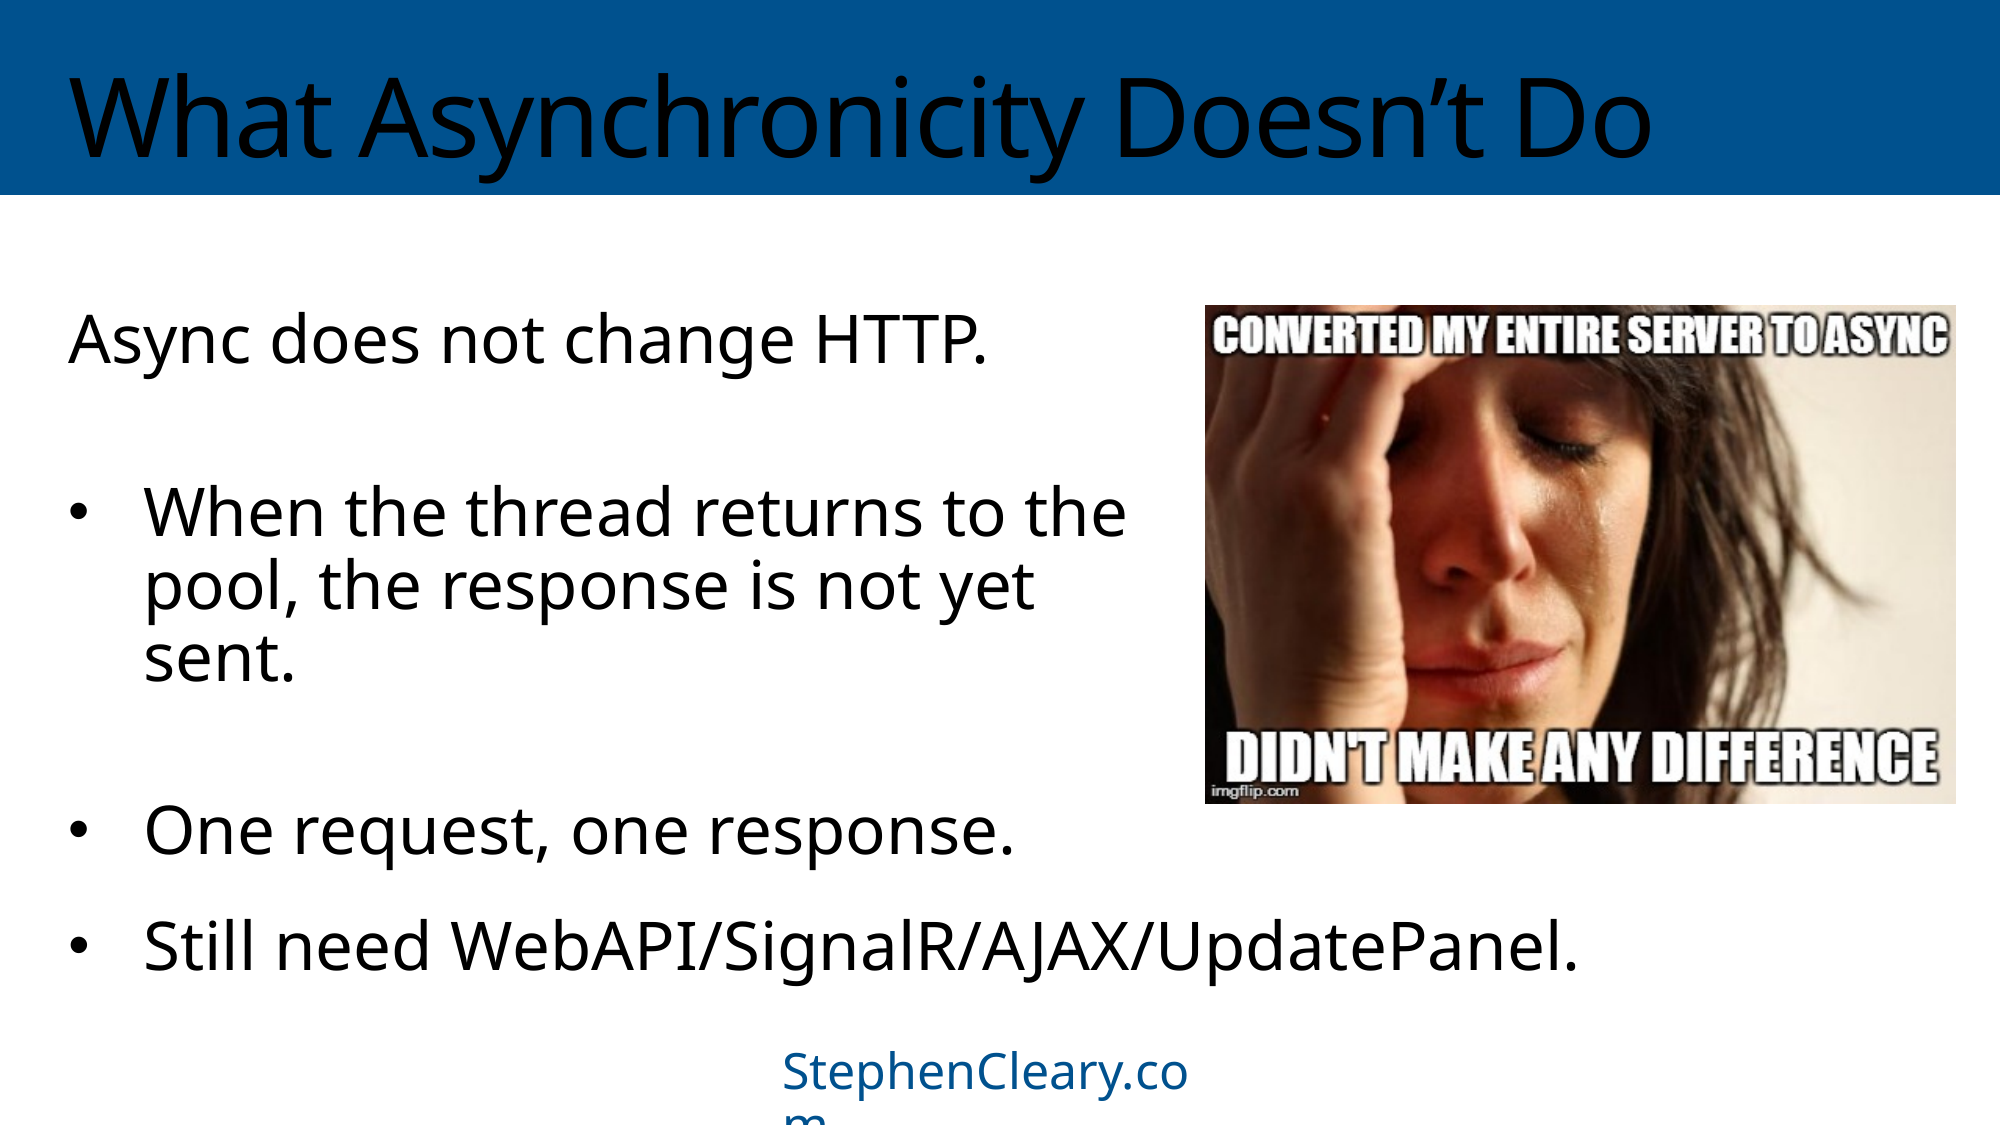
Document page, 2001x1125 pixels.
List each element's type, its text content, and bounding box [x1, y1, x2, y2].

picture [1205, 305, 1956, 804]
list Async does not change HTTP. When the thread returns to the pool, the response is not yet sent. One request, one response. [44, 196, 1206, 803]
title What Asynchronicity Doesn’t Do [44, 47, 1957, 196]
text_box Still need WebAPI/SignalR/AJAX/UpdatePanel. [44, 803, 1956, 1087]
